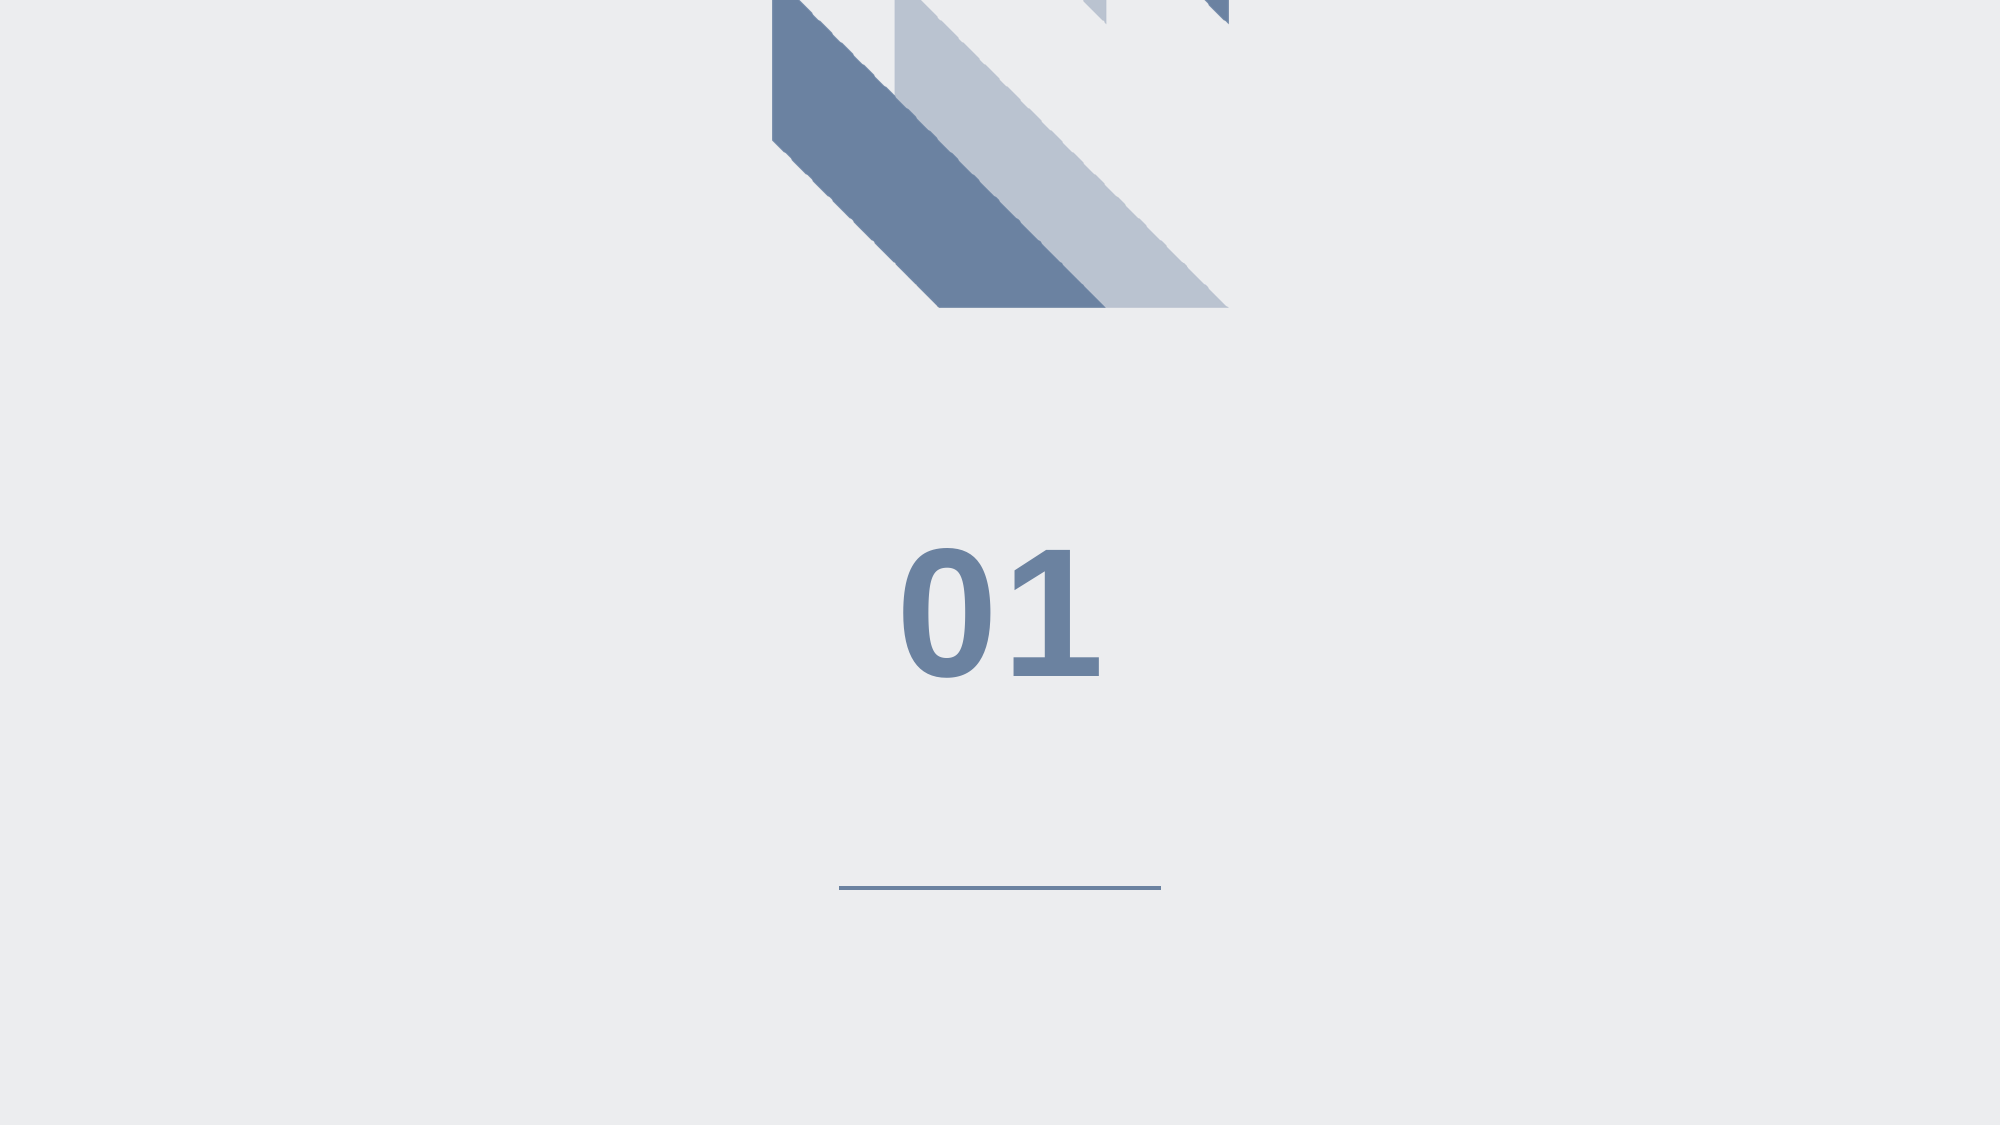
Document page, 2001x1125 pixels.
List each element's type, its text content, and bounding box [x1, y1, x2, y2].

picture [666, 0, 1334, 416]
text_box 01 [788, 432, 1213, 721]
